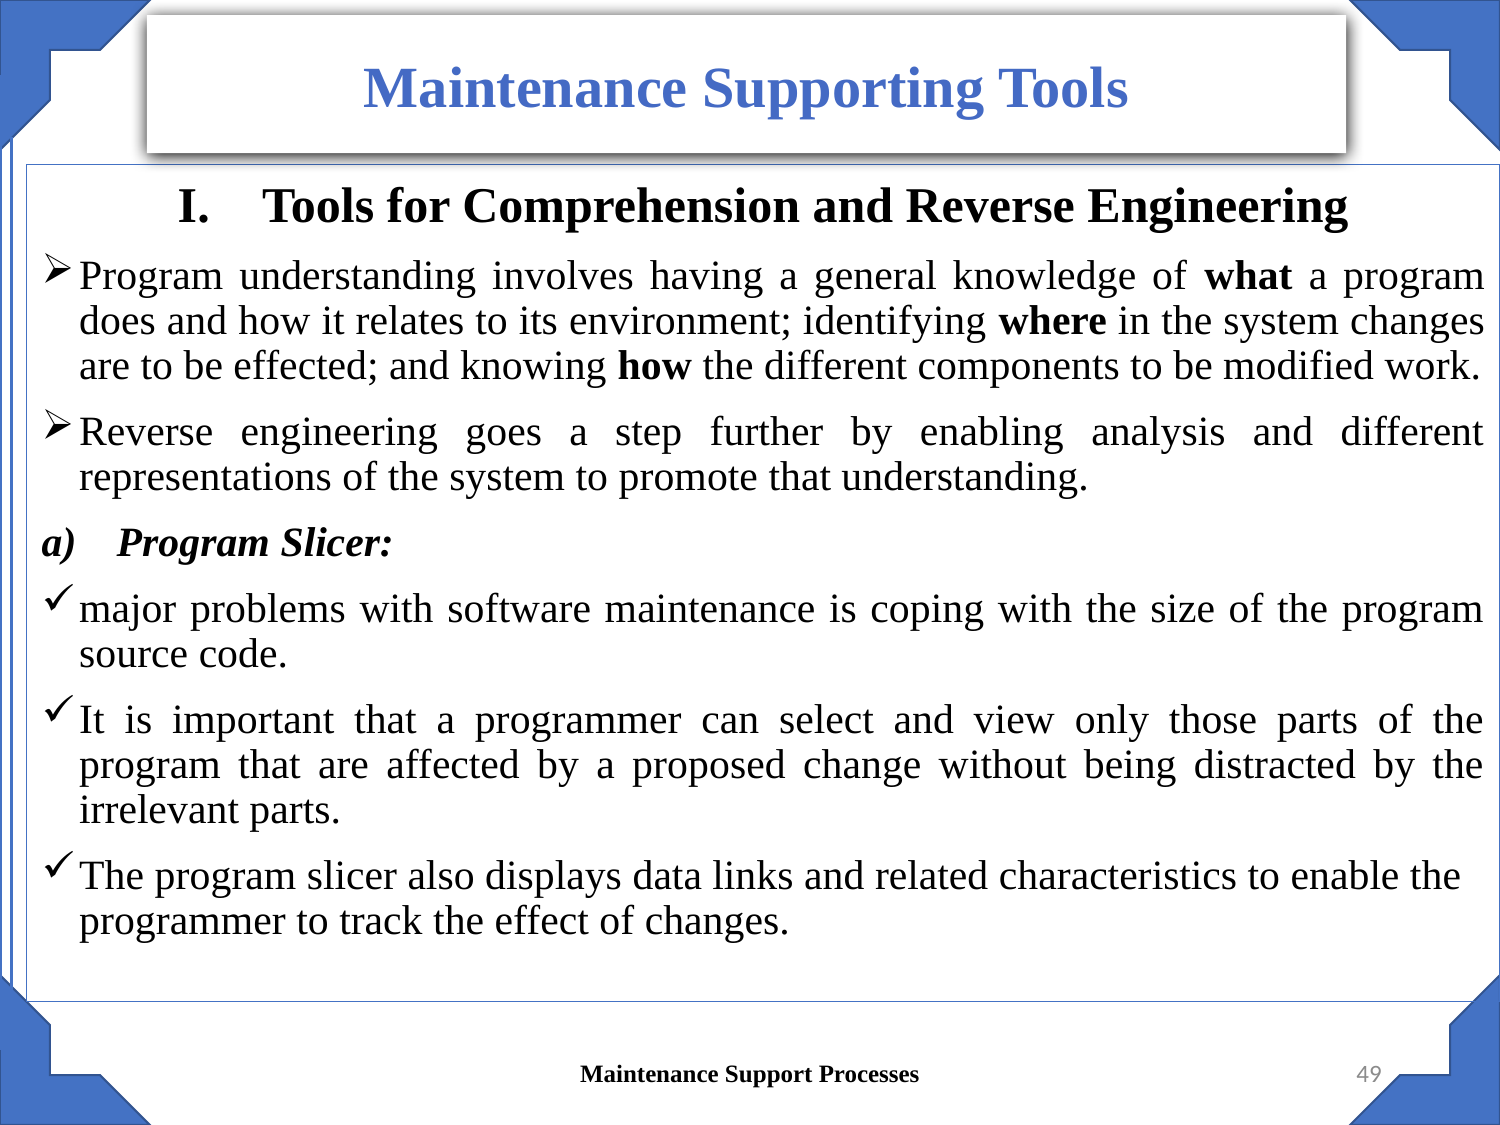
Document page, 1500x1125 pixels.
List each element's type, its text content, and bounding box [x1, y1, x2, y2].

slide_number 49 [1059, 1042, 1397, 1103]
list Tools for Comprehension and Reverse Engineering Program understanding involves having a general knowledge of what a program does and how it relates to its environment; identifying where in the system changes are to be effected; and knowing how the different components to be modified work. Reverse engineering goes a step further by enabling analysis and different representations of the system to promote that understanding. Program Slicer: major problems with software maintenance is coping with the size of the program source code. It is important that a programmer can select and view only those parts of the program that are affected by a proposed change without being distracted by the irrelevant parts. The program slicer also displays data links and related characteristics to enable the programmer to track the effect of changes. [26, 164, 1500, 1002]
footer Maintenance Support Processes [496, 1042, 1004, 1103]
text_box Maintenance Supporting Tools [146, 14, 1347, 154]
